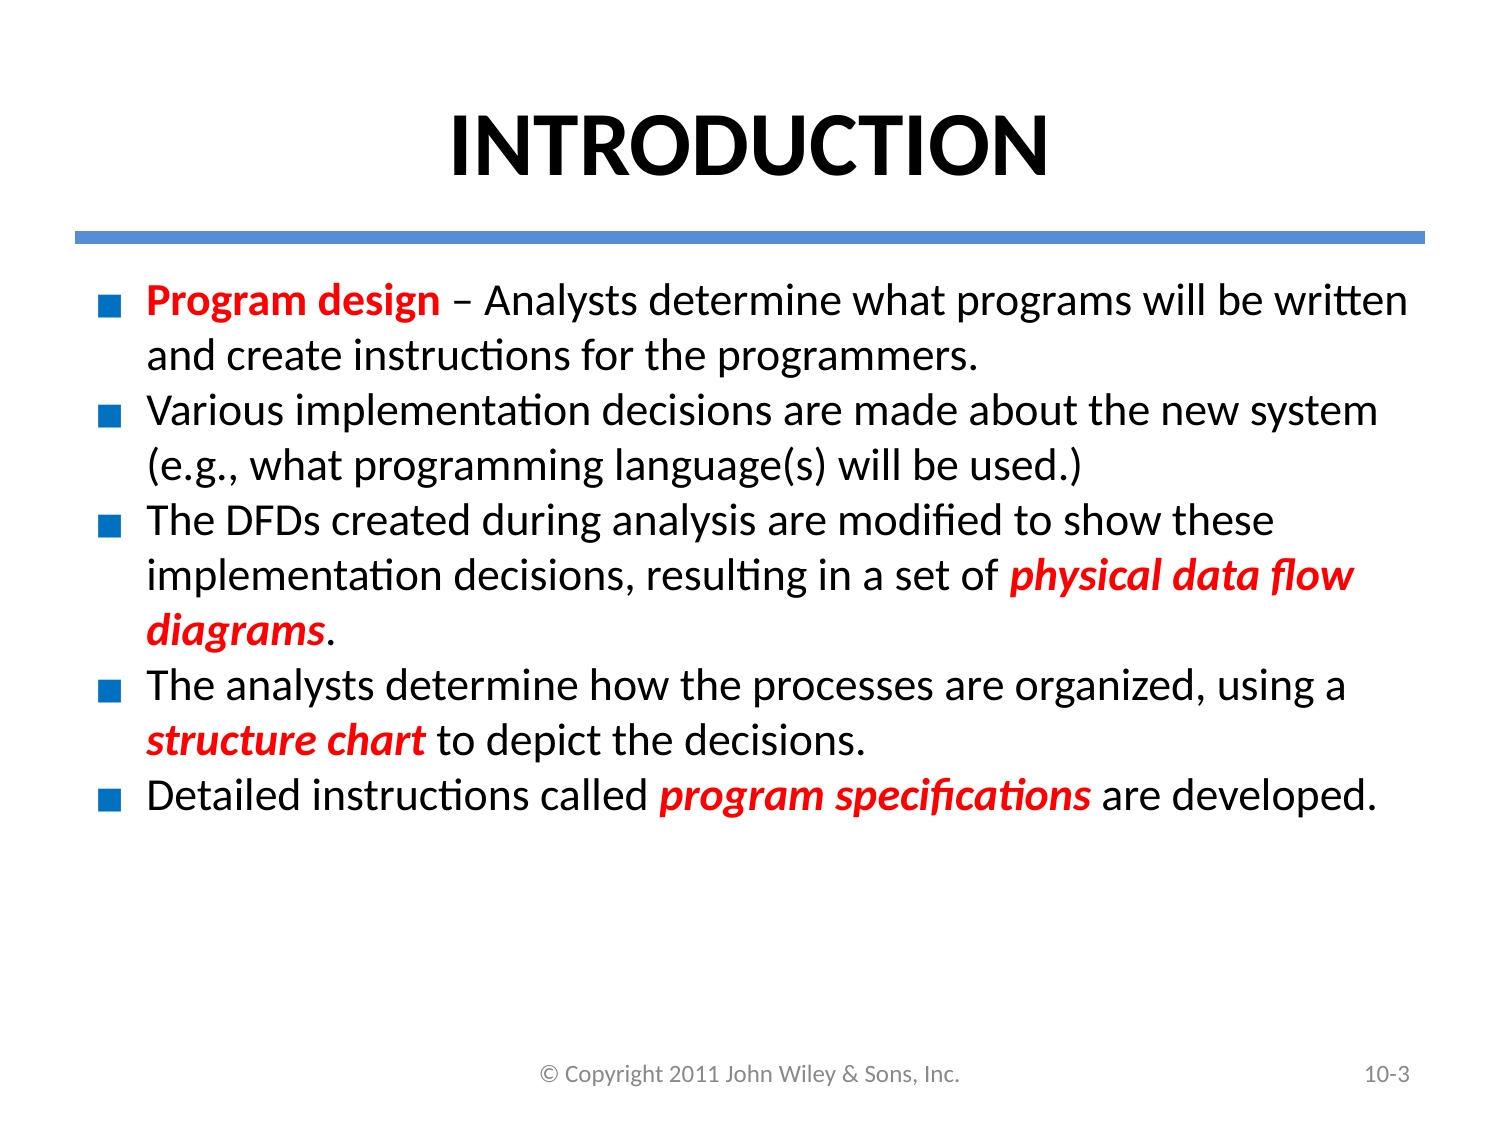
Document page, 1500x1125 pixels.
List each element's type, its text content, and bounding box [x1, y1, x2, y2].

text_box © Copyright 2011 John Wiley & Sons, Inc. [512, 1042, 988, 1103]
title INTRODUCTION [75, 45, 1425, 233]
list Program design – Analysts determine what programs will be written and create instructions for the programmers. Various implementation decisions are made about the new system (e.g., what programming language(s) will be used.) The DFDs created during analysis are modified to show these implementation decisions, resulting in a set of physical data flow diagrams. The analysts determine how the processes are organized, using a structure chart to depict the decisions. Detailed instructions called program specifications are developed. [75, 262, 1450, 1125]
text_box 10-2 [1074, 1042, 1425, 1103]
